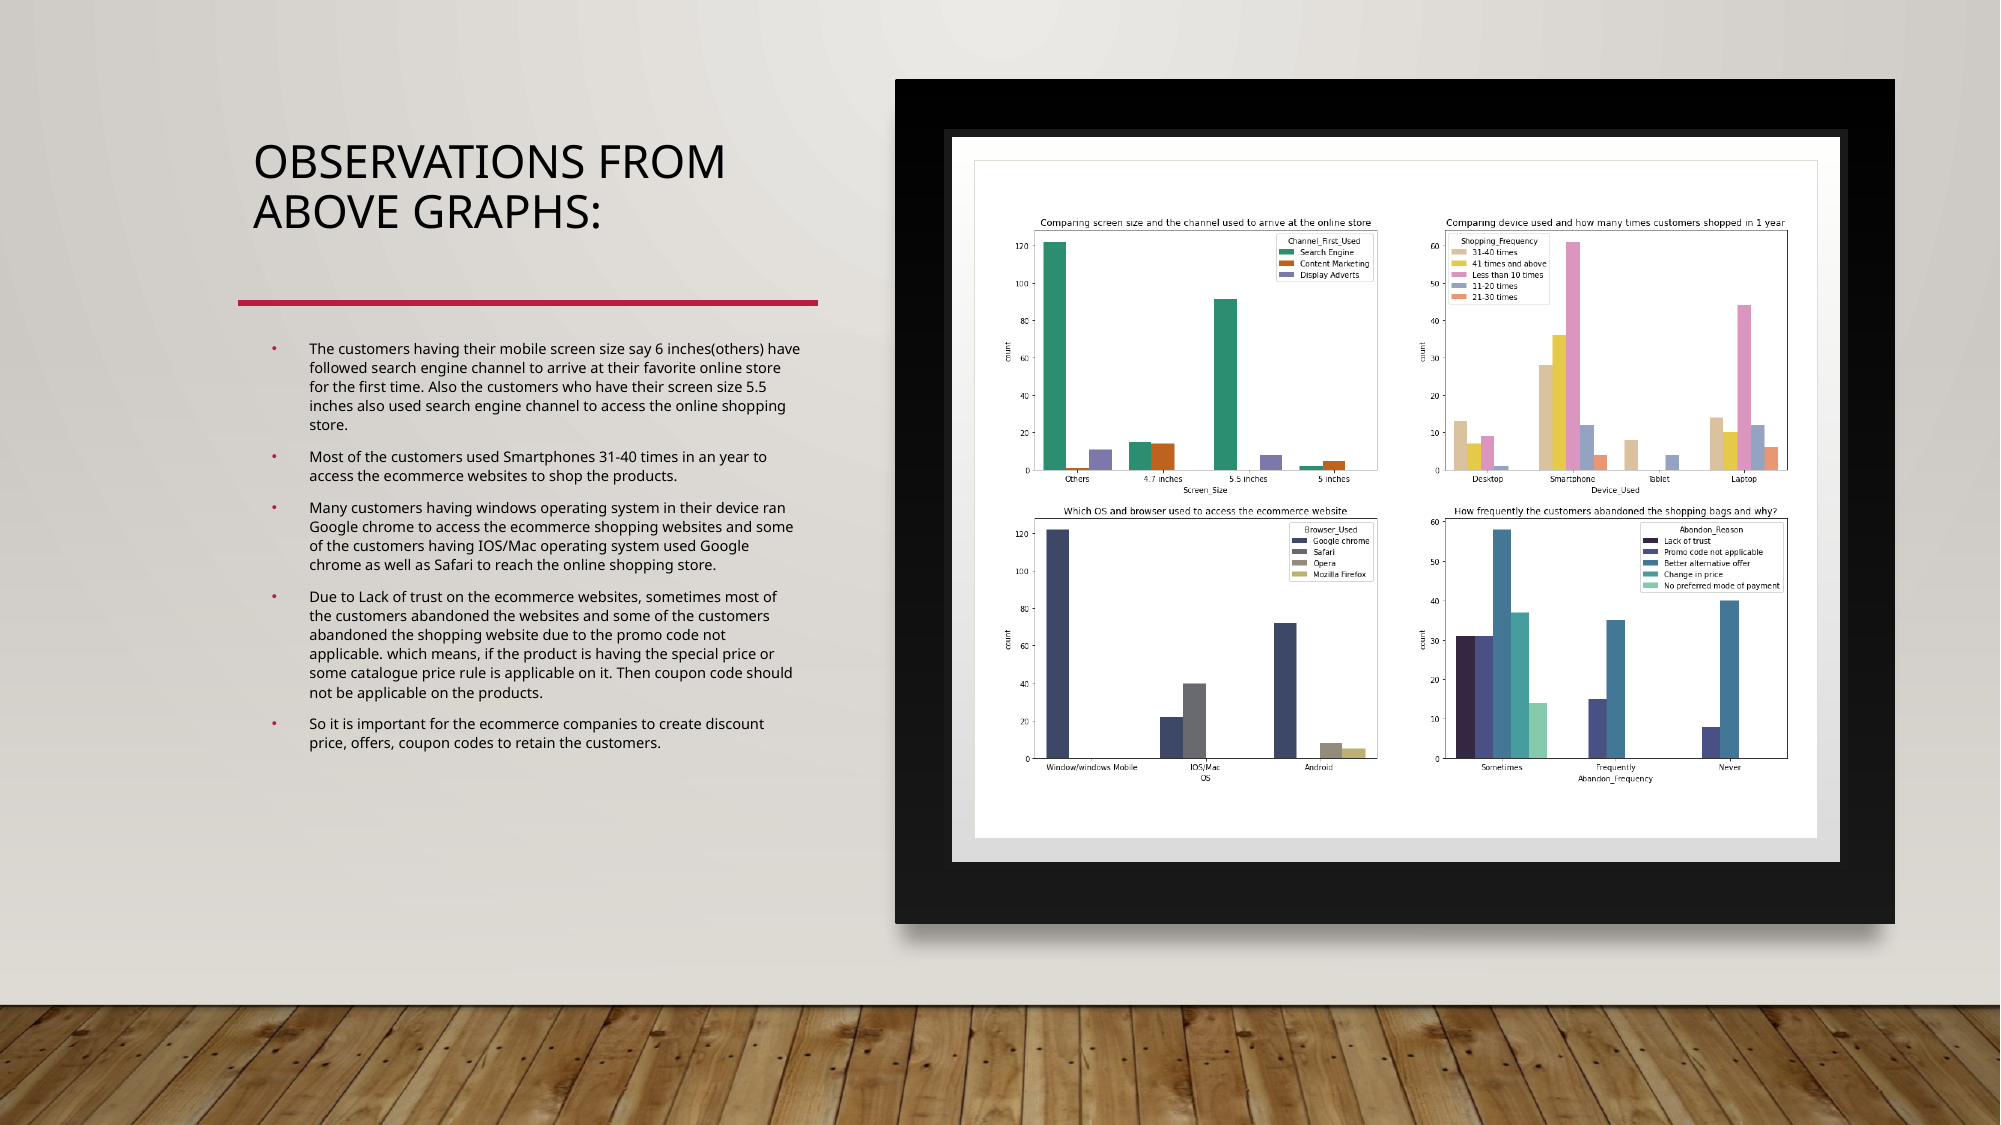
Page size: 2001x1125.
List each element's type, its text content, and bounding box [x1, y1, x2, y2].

text_box [0, 0, 2000, 330]
picture [0, 1006, 2000, 1125]
text_box The customers having their mobile screen size say 6 inches(others) have followed search engine channel to arrive at their favorite online store for the first time. Also the customers who have their screen size 5.5 inches also used search engine channel to access the online shopping store. Most of the customers used Smartphones 31-40 times in an year to access the ecommerce websites to shop the products. Many customers having windows operating system in their device ran Google chrome to access the ecommerce shopping websites and some of the customers having IOS/Mac operating system used Google chrome as well as Safari to reach the online shopping store. Due to Lack of trust on the ecommerce websites, sometimes most of the customers abandoned the websites and some of the customers abandoned the shopping website due to the promo code not applicable. which means, if the product is having the special price or some catalogue price rule is applicable on it. Then coupon code should not be applicable on the products. So it is important for the ecommerce companies to create discount price, offers, coupon codes to retain the customers. [238, 330, 817, 897]
text_box [0, 330, 2000, 1004]
title Observations from above graphs: [238, 131, 818, 302]
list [999, 213, 1791, 788]
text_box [895, 78, 1896, 924]
